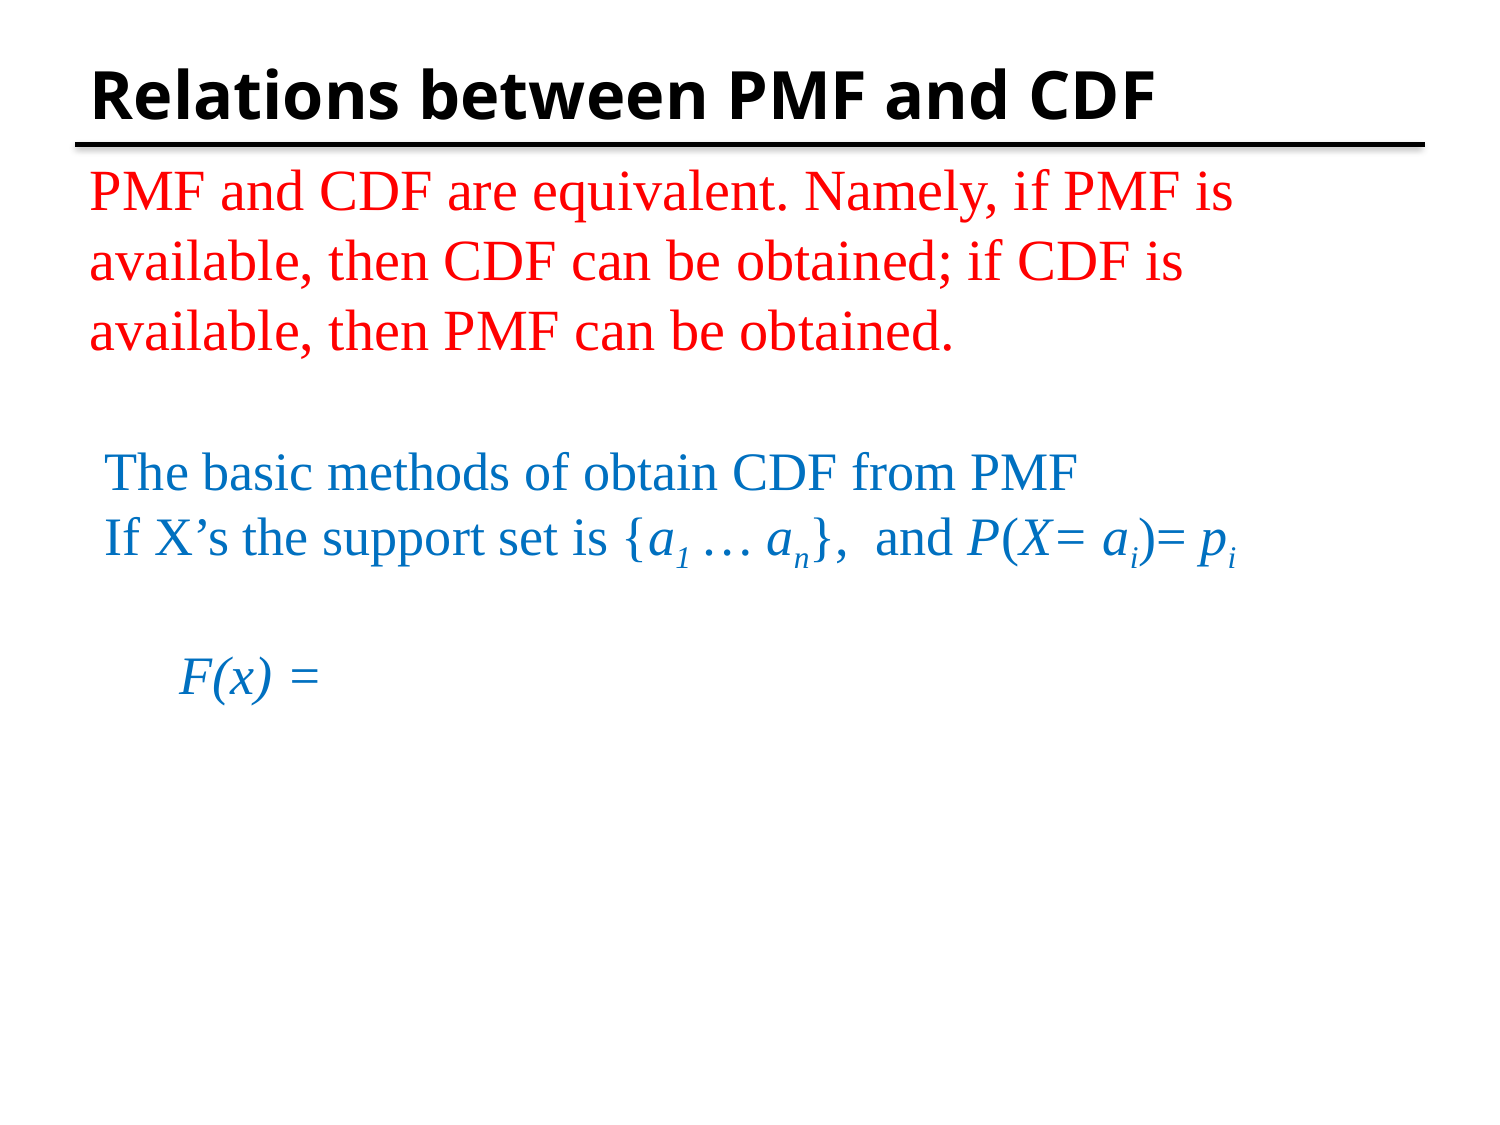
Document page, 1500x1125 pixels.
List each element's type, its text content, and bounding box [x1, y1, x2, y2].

list PMF and CDF are equivalent. Namely, if PMF is available, then CDF can be obtained; if CDF is available, then PMF can be obtained. [75, 144, 1425, 362]
title Relations between PMF and CDF [75, 45, 1425, 144]
